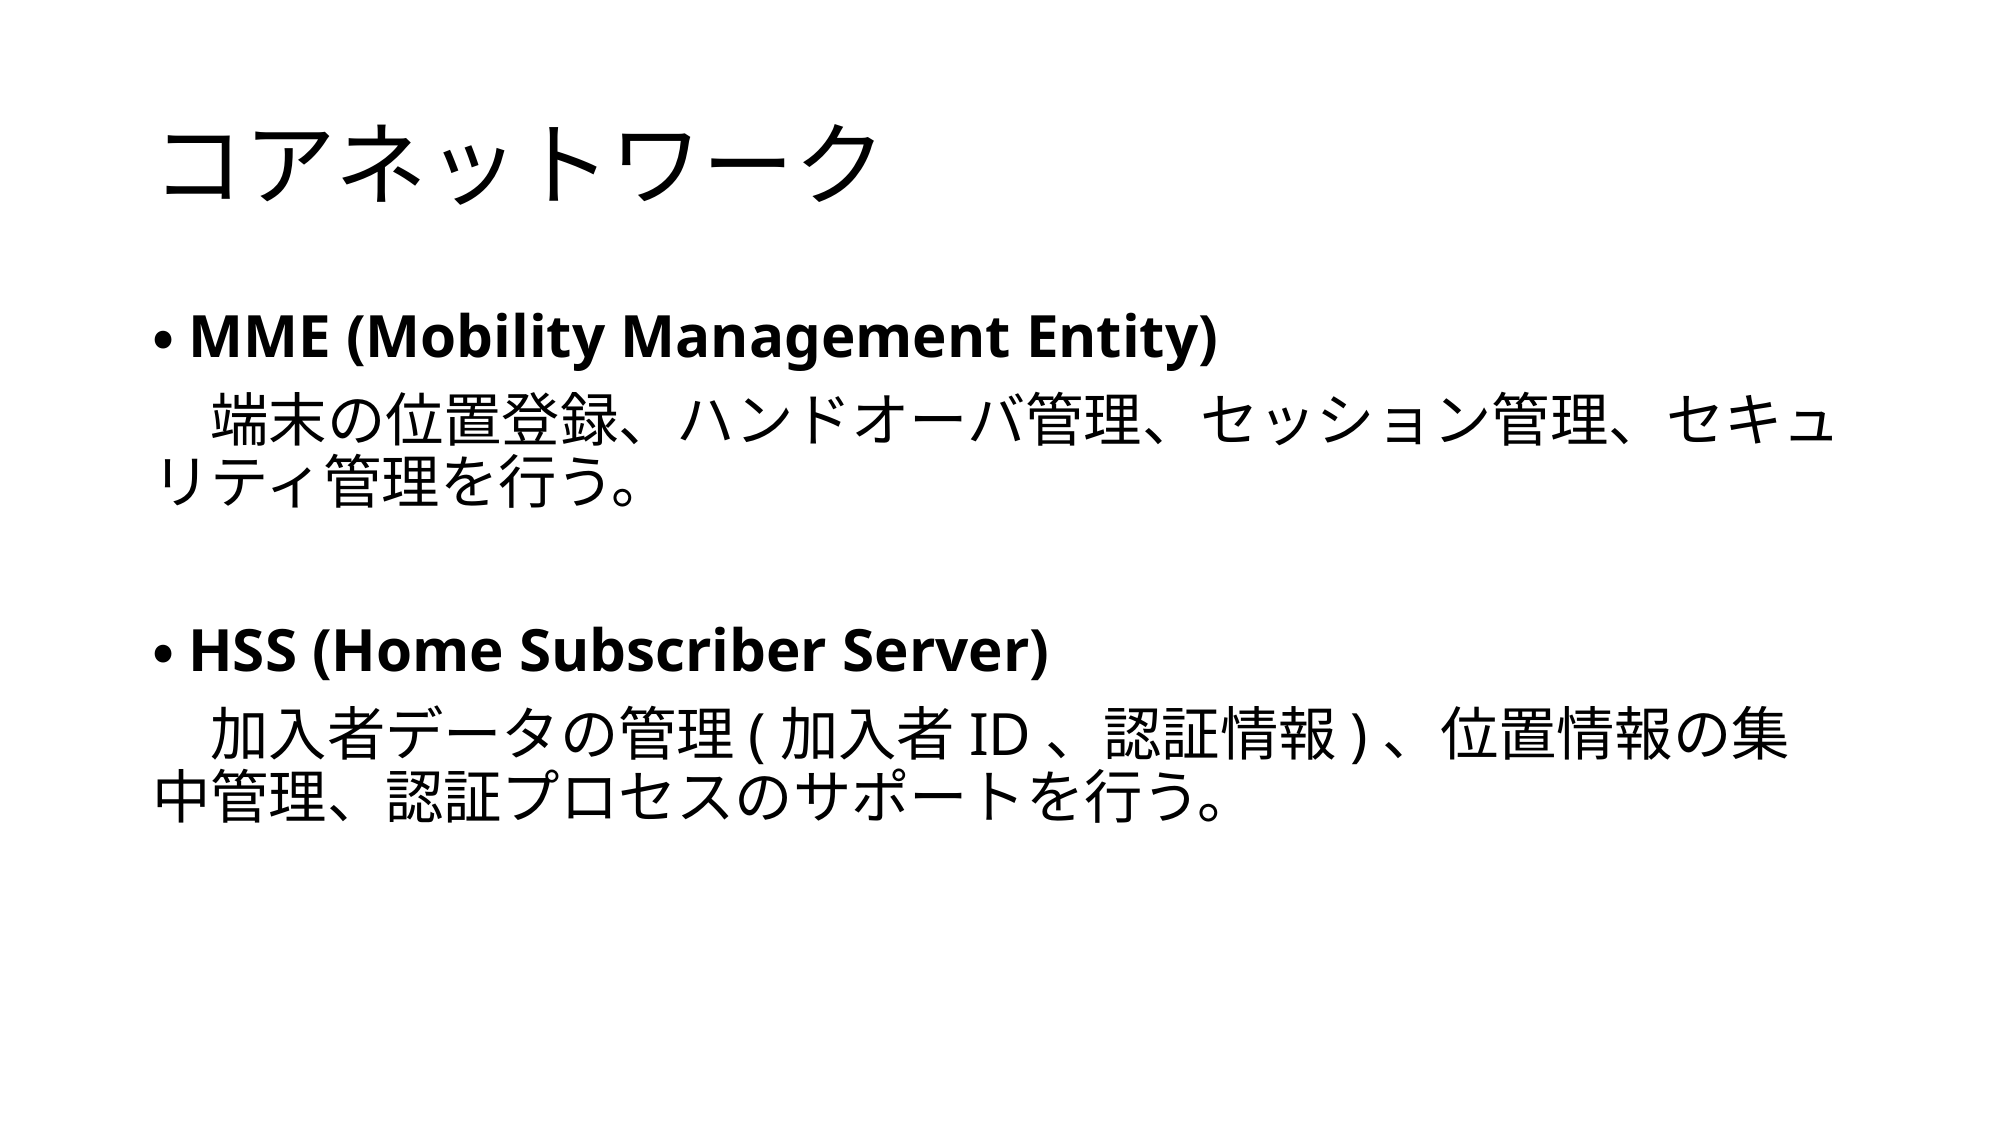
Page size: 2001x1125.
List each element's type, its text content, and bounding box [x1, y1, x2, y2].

list ・MME (Mobility Management Entity) 端末の位置登録、ハンドオーバ管理、セッション管理、セキュリティ管理を行う。 ・HSS (Home Subscriber Server) 加入者データの管理(加入者ID、認証情報)、位置情報の集中管理、認証プロセスのサポートを行う。 [137, 299, 1863, 1014]
title コアネットワーク [137, 59, 1863, 278]
